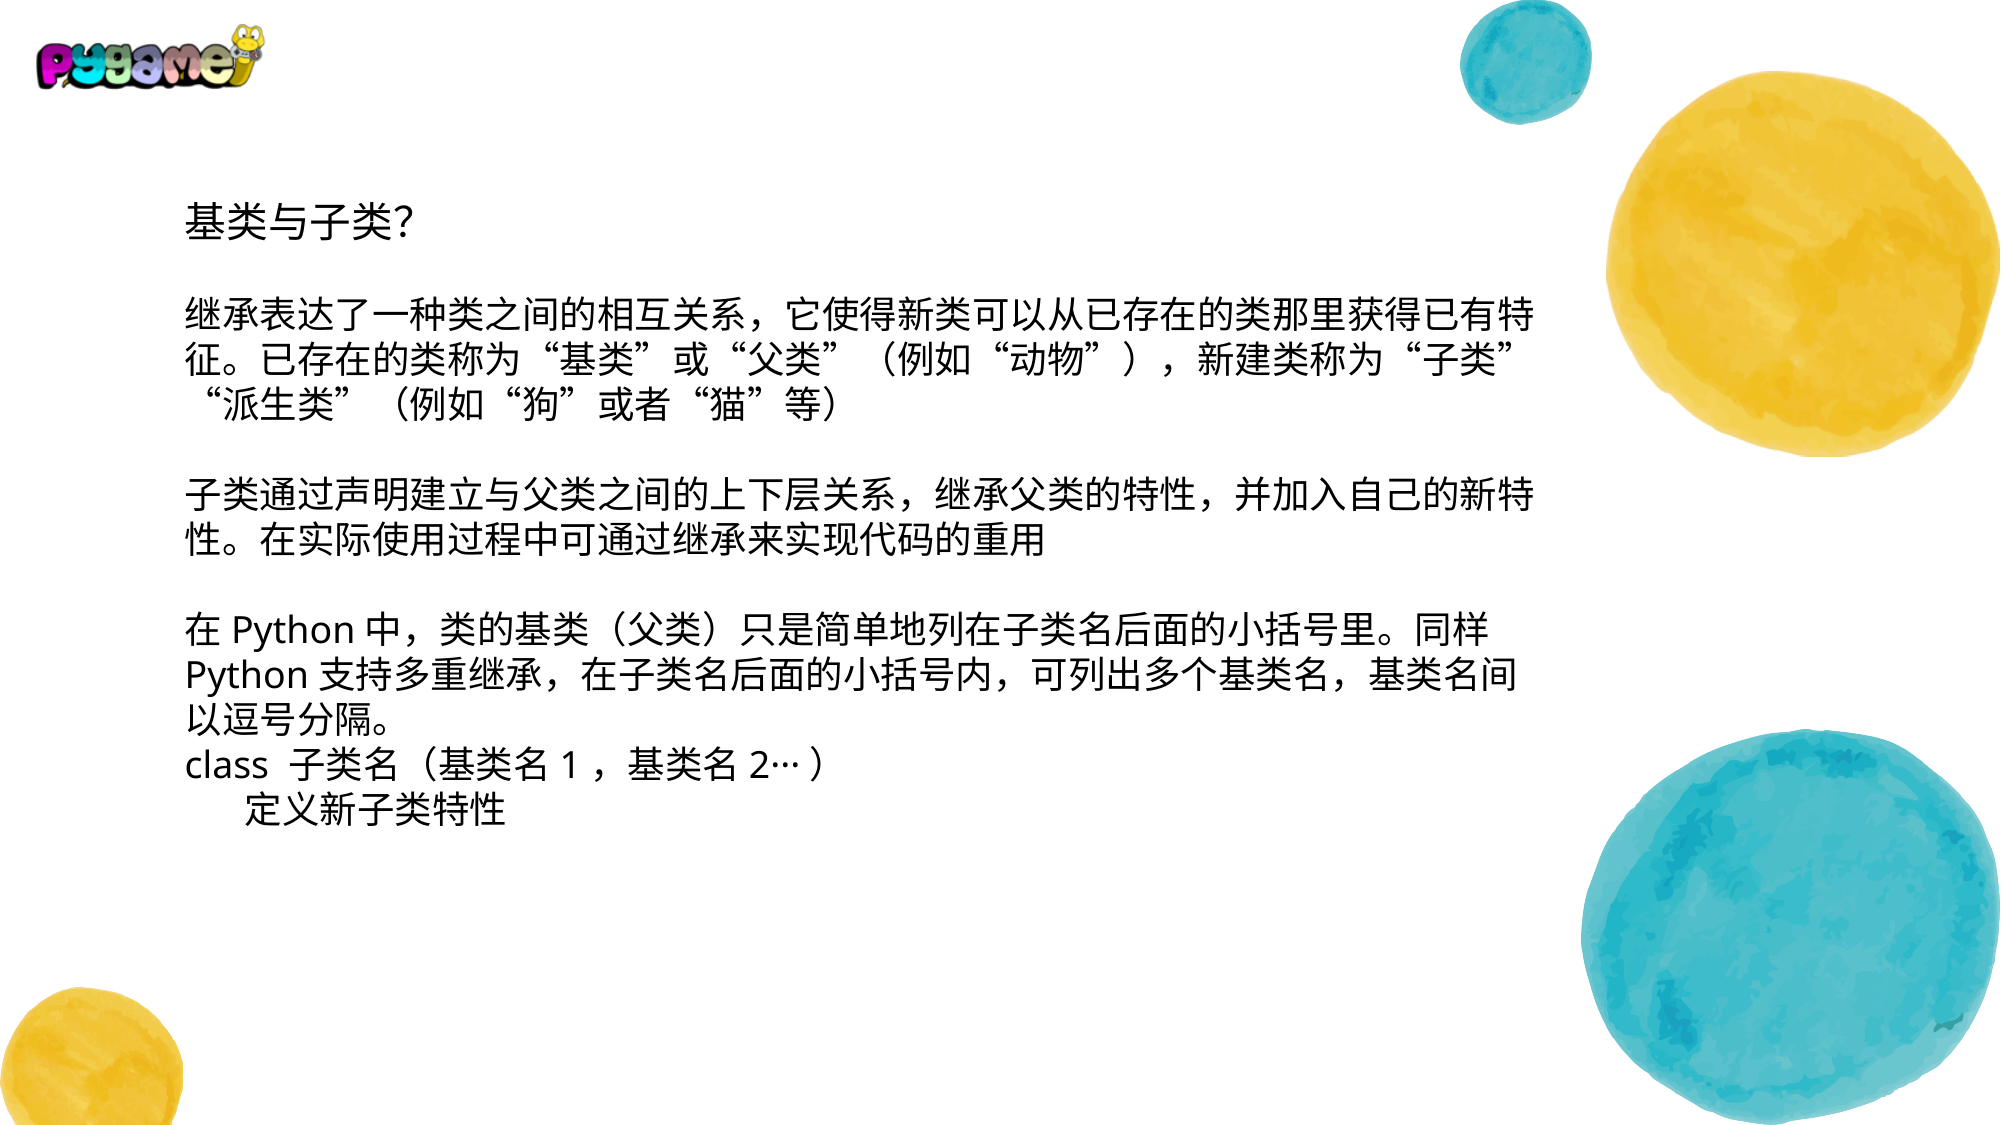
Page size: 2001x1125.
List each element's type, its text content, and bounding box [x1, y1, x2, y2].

picture [1460, 0, 1592, 125]
picture [35, 22, 270, 116]
picture [1581, 729, 2000, 1125]
picture [1606, 71, 2000, 457]
text_box 基类与子类？ 继承表达了一种类之间的相互关系，它使得新类可以从已存在的类那里获得已有特征。已存在的类称为“基类”或“父类”（例如“动物”），新建类称为“子类”“派生类”（例如“狗”或者“猫”等） 子类通过声明建立与父类之间的上下层关系，继承父类的特性，并加入自己的新特性。在实际使用过程中可通过继承来实现代码的重用 在Python中，类的基类（父类）只是简单地列在子类名后面的小括号里。同样Python支持多重继承，在子类名后面的小括号内，可列出多个基类名，基类名间以逗号分隔。 class 子类名（基类名1，基类名2···） 定义新子类特性 [169, 188, 1558, 839]
picture [0, 987, 184, 1125]
